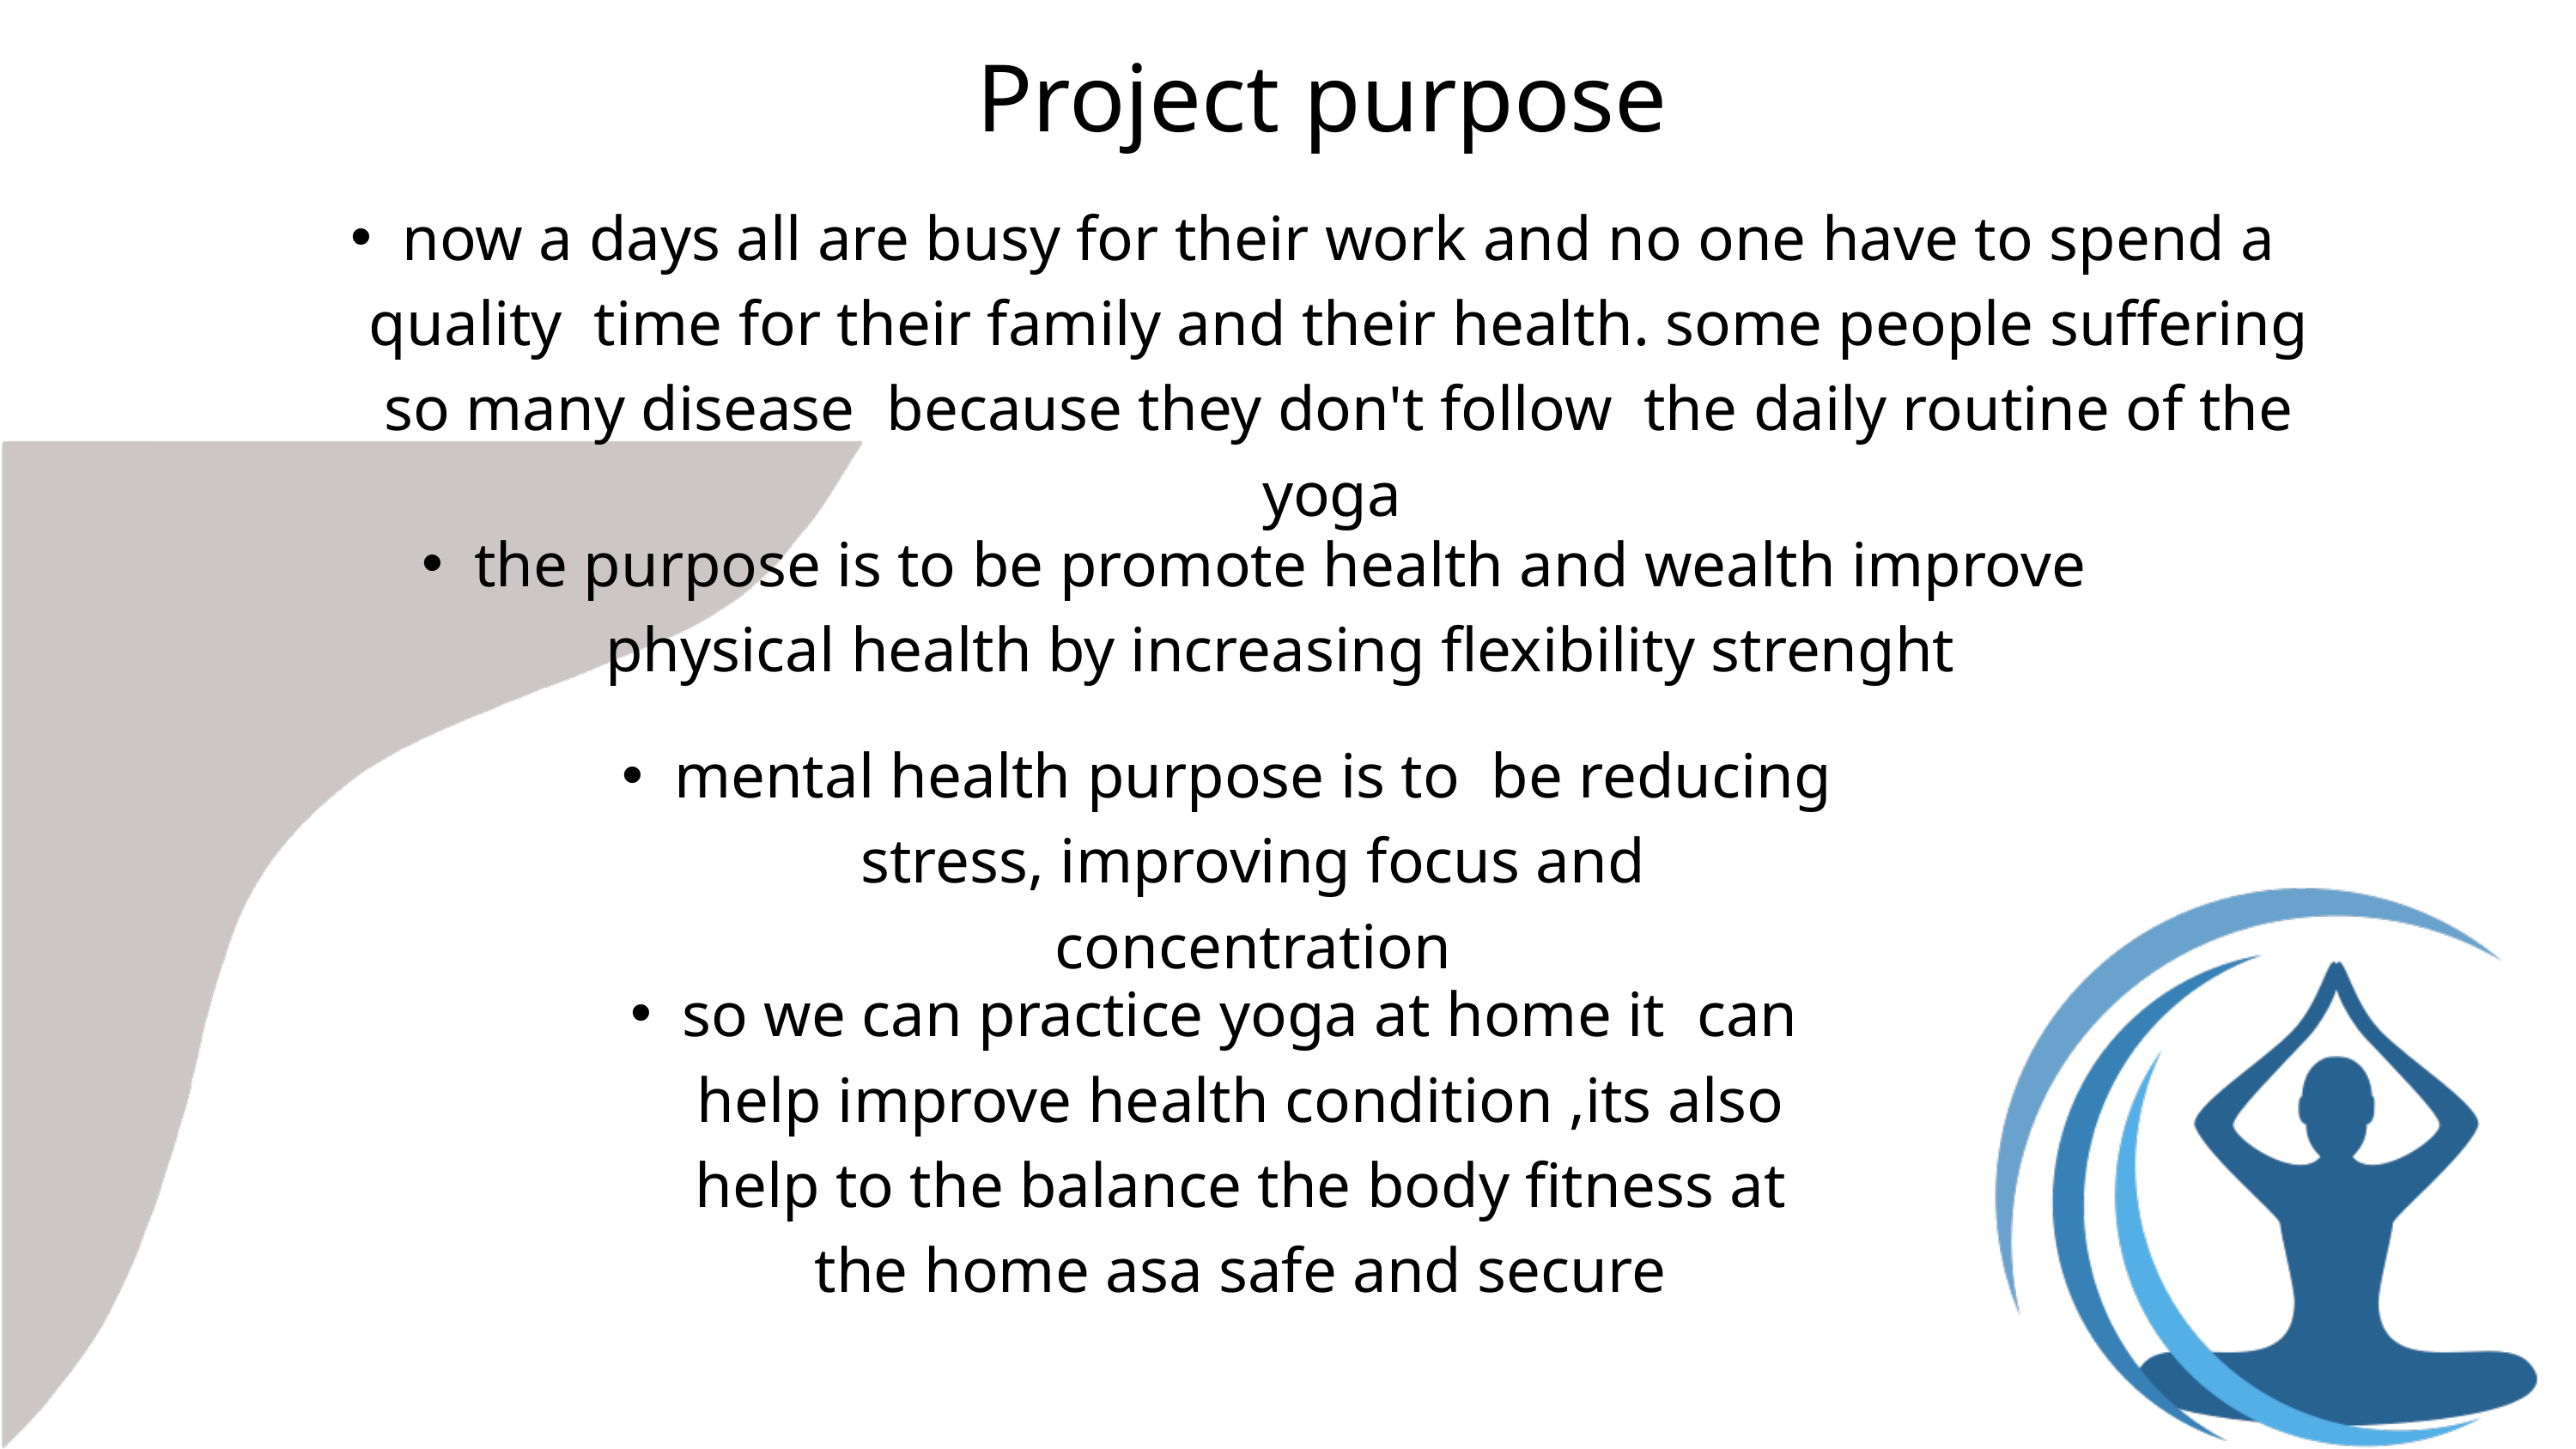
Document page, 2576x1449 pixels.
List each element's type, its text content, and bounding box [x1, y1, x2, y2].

text_box Project purpose [929, 20, 1715, 150]
text_box [2, 440, 863, 1449]
text_box so we can practice yoga at home it can help improve health condition ,its also help to the balance the body fitness at the home asa safe and secure [544, 963, 1834, 1305]
text_box now a days all are busy for their work and no one have to spend a quality time for their family and their health. some people suffering so many disease because they don't follow the daily routine of the yoga [232, 187, 2344, 529]
text_box the purpose is to be promote health and wealth improve physical health by increasing flexibility strenght [272, 512, 2186, 684]
text_box [1991, 869, 2576, 1449]
text_box mental health purpose is to be reducing stress, improving focus and concentration [568, 724, 1834, 963]
